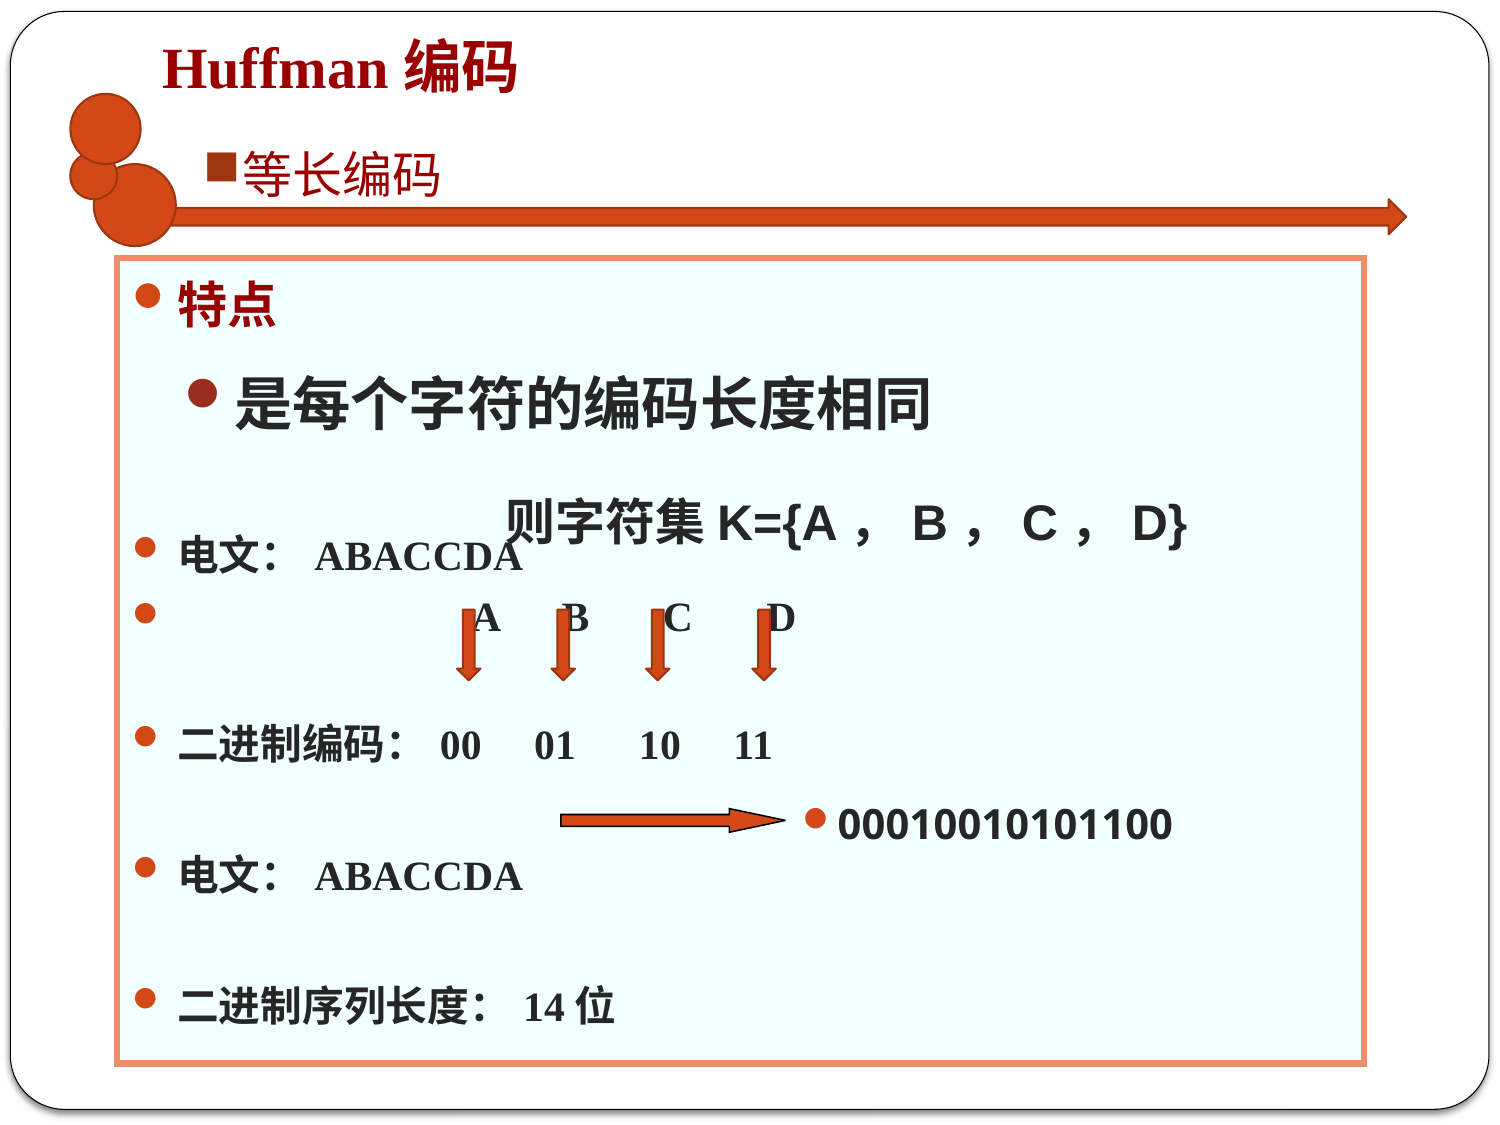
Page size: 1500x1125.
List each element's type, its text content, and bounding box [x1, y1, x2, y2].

text_box Huffman编码 [147, 23, 1058, 108]
text_box 00010010101100 [787, 790, 1189, 856]
text_box [645, 608, 671, 682]
text_box [560, 808, 786, 833]
text_box [550, 608, 576, 682]
text_box [456, 608, 482, 682]
text_box [751, 608, 777, 682]
text_box 等长编码 [189, 136, 933, 212]
list 特点 是每个字符的编码长度相同 电文：ABACCDA A B C D 二进制编码：00 01 10 11 电文：ABACCDA 二进制序列长度：14位 [116, 257, 1364, 1064]
text_box 则字符集K={A，B，C，D} [490, 483, 1203, 558]
